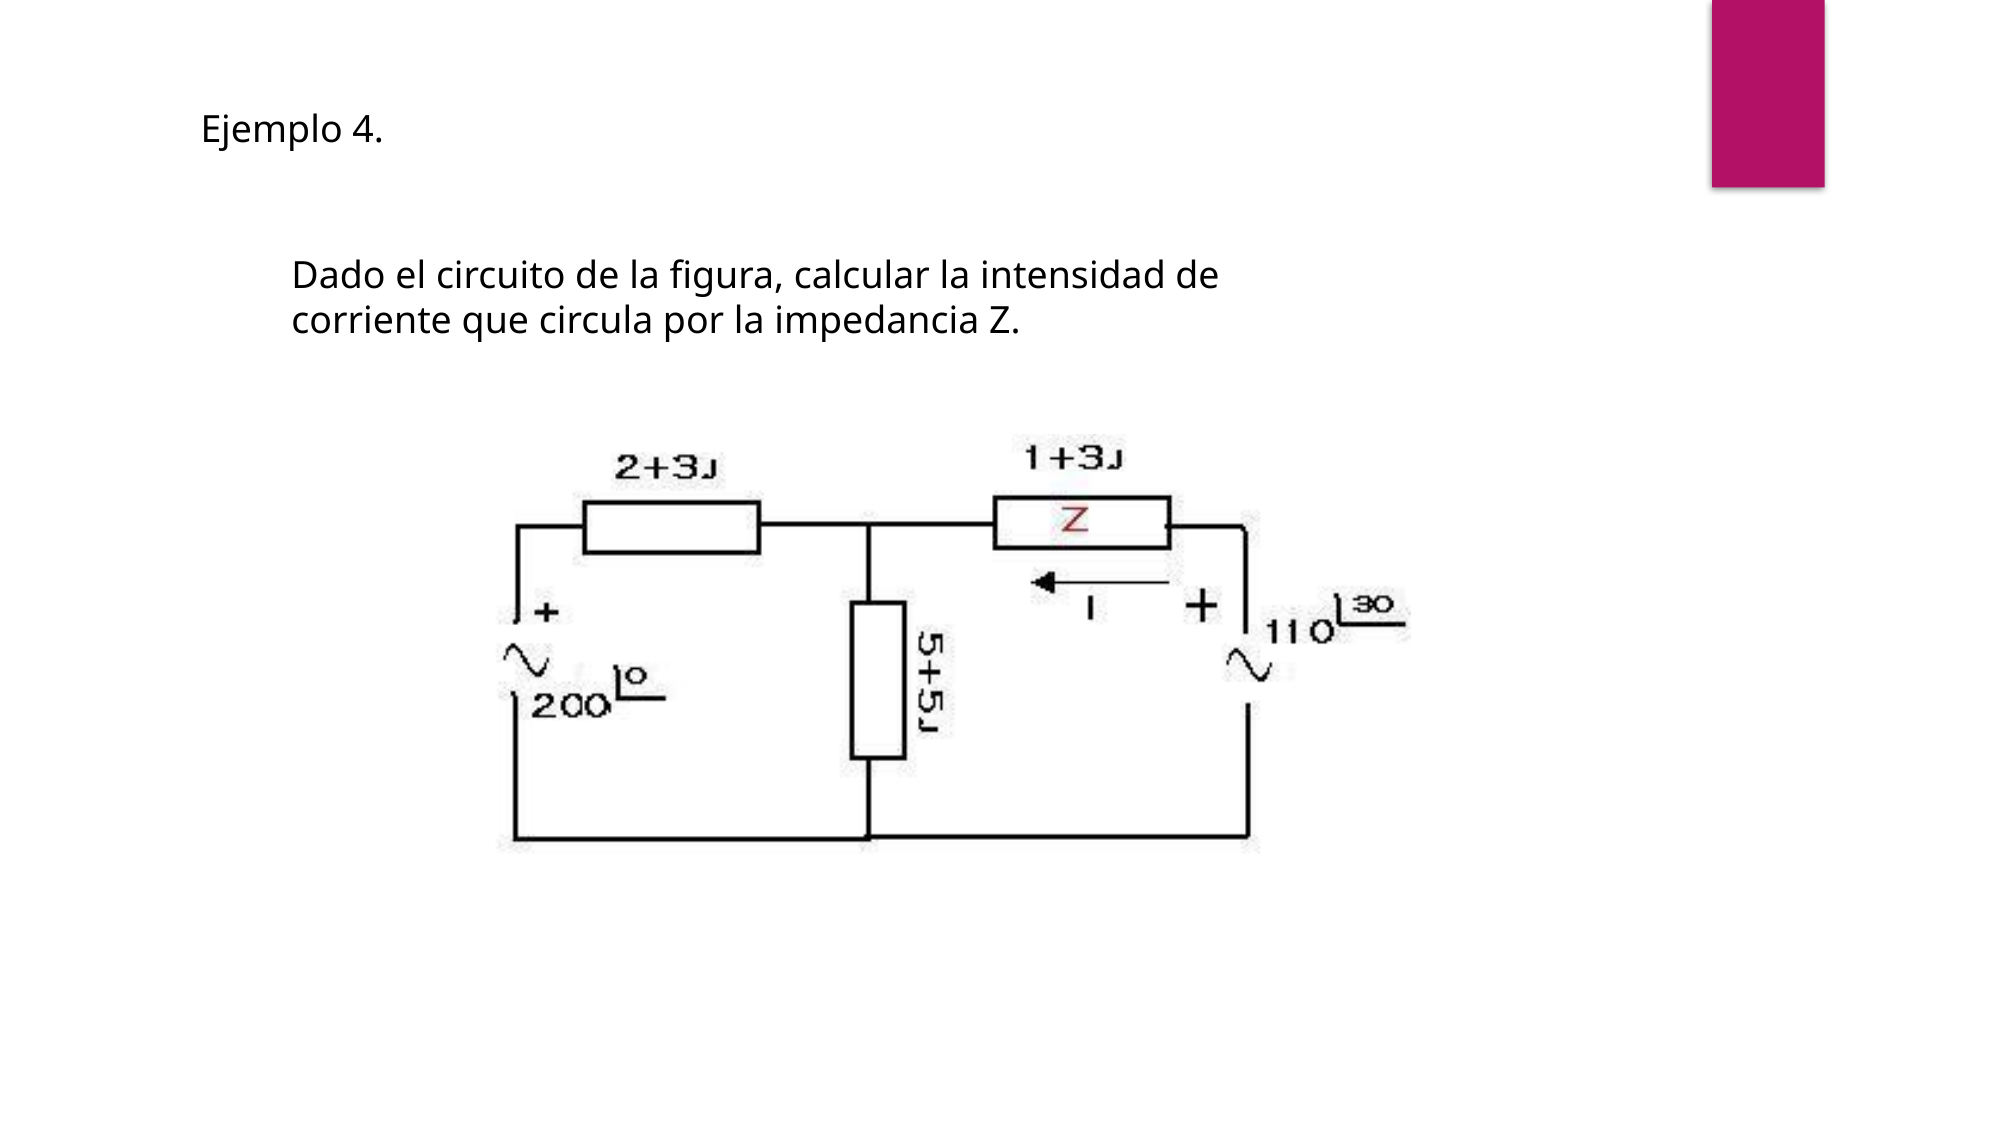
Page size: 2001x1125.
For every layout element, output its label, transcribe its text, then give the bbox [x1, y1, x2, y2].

text_box Ejemplo 4. [185, 97, 945, 158]
text_box Dado el circuito de la figura, calcular la intensidad de corriente que circula por la impedancia Z. [276, 243, 1277, 349]
picture [478, 433, 1411, 890]
